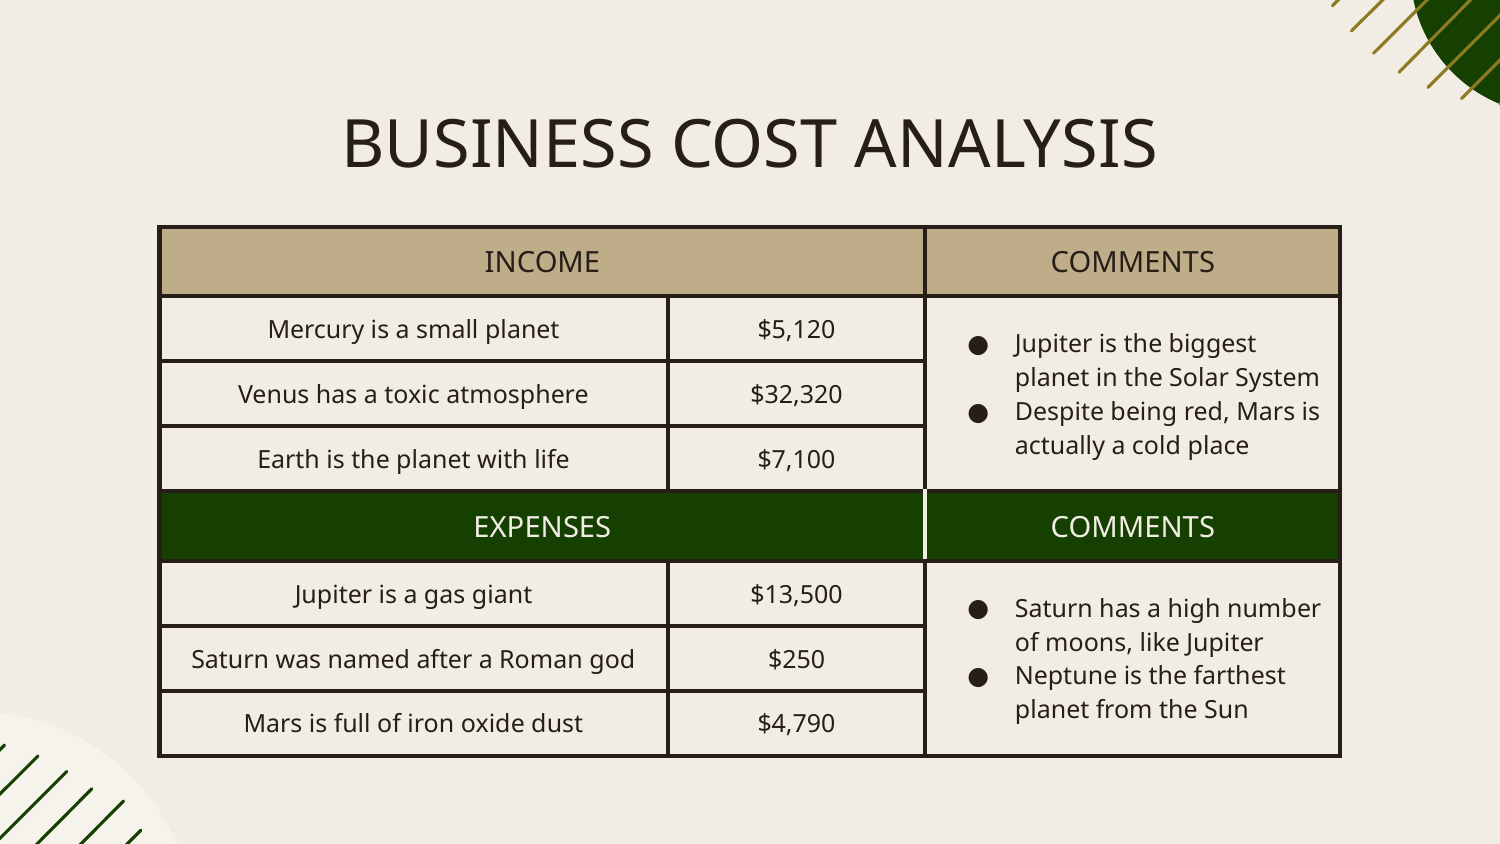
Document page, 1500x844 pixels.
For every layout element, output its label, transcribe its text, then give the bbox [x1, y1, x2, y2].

title BUSINESS COST ANALYSIS [116, 85, 1383, 202]
table_cell $4,790 [670, 693, 923, 754]
table_cell Jupiter is a gas giant [162, 563, 666, 624]
table_cell Saturn was named after a Roman god [162, 628, 666, 689]
table_cell $13,500 [670, 563, 923, 624]
table_cell Earth is the planet with life [162, 428, 666, 489]
table_cell Jupiter is the biggest planet in the Solar System Despite being red, Mars is actually a cold place [927, 298, 1338, 489]
table_cell $5,120 [670, 298, 923, 359]
table_cell Mercury is a small planet [162, 298, 666, 359]
table_header COMMENTS [927, 229, 1338, 294]
table_cell Saturn has a high number of moons, like Jupiter Neptune is the farthest planet from the Sun [927, 563, 1338, 754]
table_cell $250 [670, 628, 923, 689]
table_cell $7,100 [670, 428, 923, 489]
table_cell Mars is full of iron oxide dust [162, 693, 666, 754]
table_cell EXPENSES [162, 493, 923, 559]
table_cell $32,320 [670, 363, 923, 424]
table_cell COMMENTS [927, 493, 1338, 559]
table_cell Venus has a toxic atmosphere [162, 363, 666, 424]
table_header INCOME [162, 229, 923, 294]
